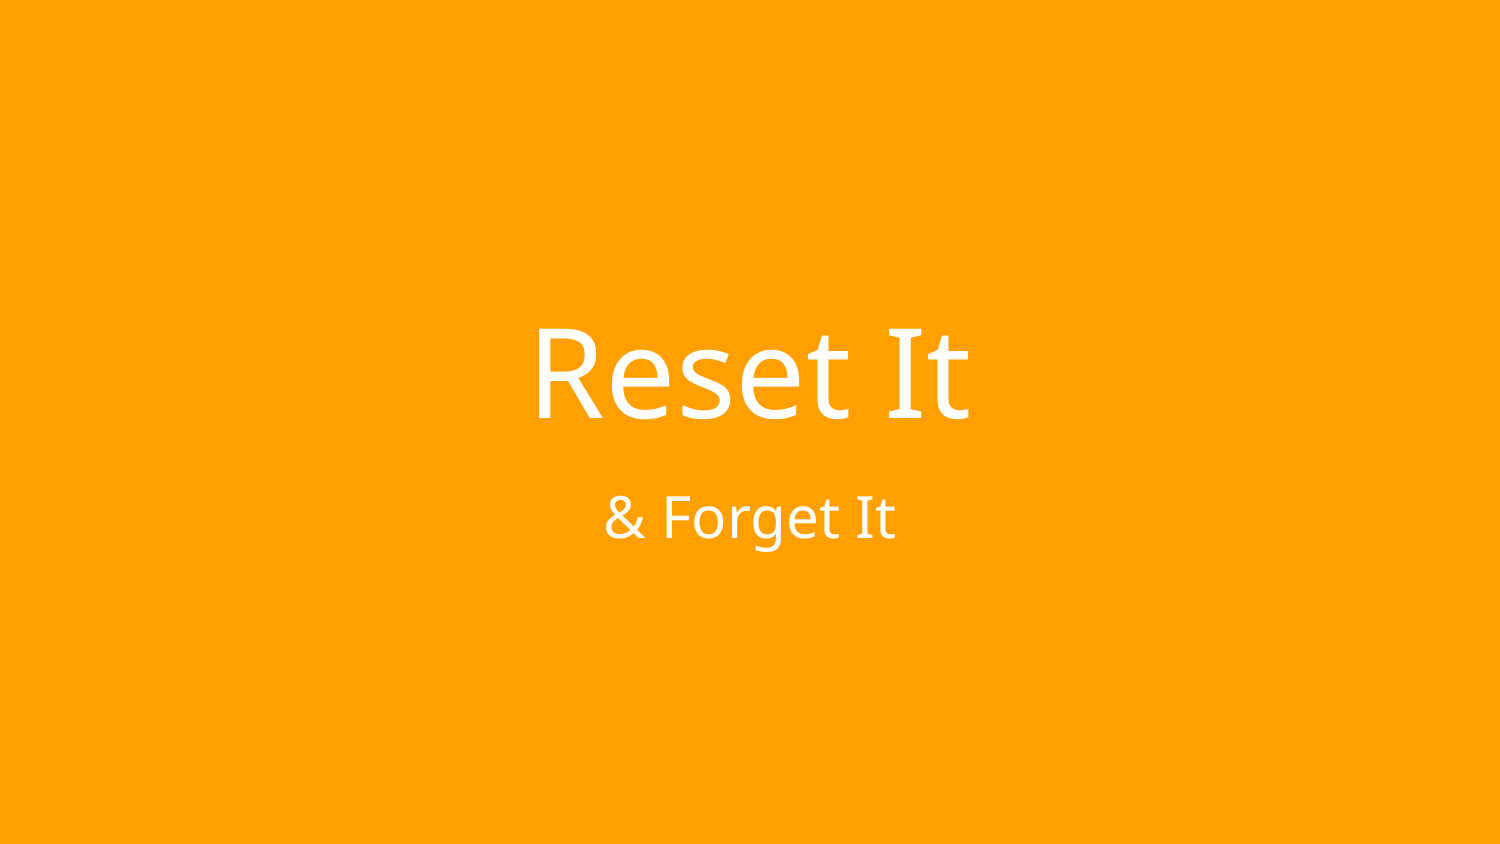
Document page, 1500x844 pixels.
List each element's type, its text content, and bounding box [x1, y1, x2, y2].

title Reset It [51, 122, 1449, 459]
subtitle & Forget It [51, 464, 1449, 595]
